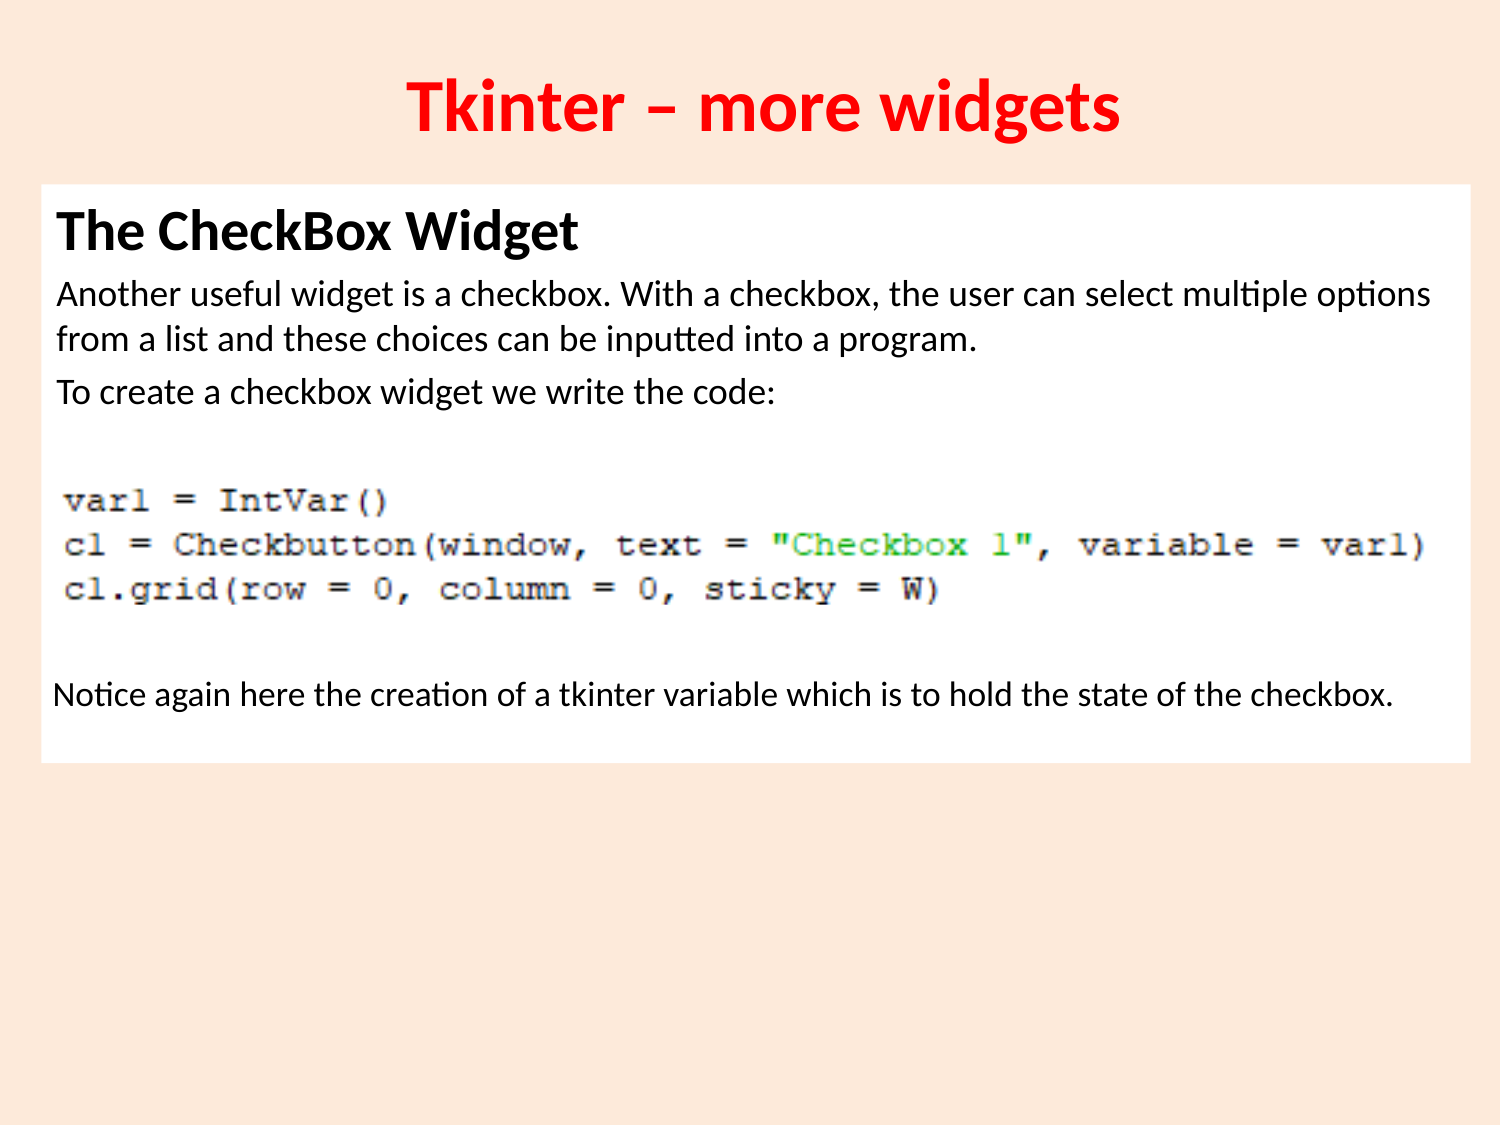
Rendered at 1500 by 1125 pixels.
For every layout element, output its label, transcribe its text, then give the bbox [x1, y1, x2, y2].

list The CheckBox Widget Another useful widget is a checkbox. With a checkbox, the user can select multiple options from a list and these choices can be inputted into a program. To create a checkbox widget we write the code: [39, 182, 1473, 765]
title Tkinter – more widgets [134, 29, 1395, 173]
text_box Notice again here the creation of a tkinter variable which is to hold the state of the checkbox. [37, 656, 1434, 721]
picture [52, 479, 1450, 606]
